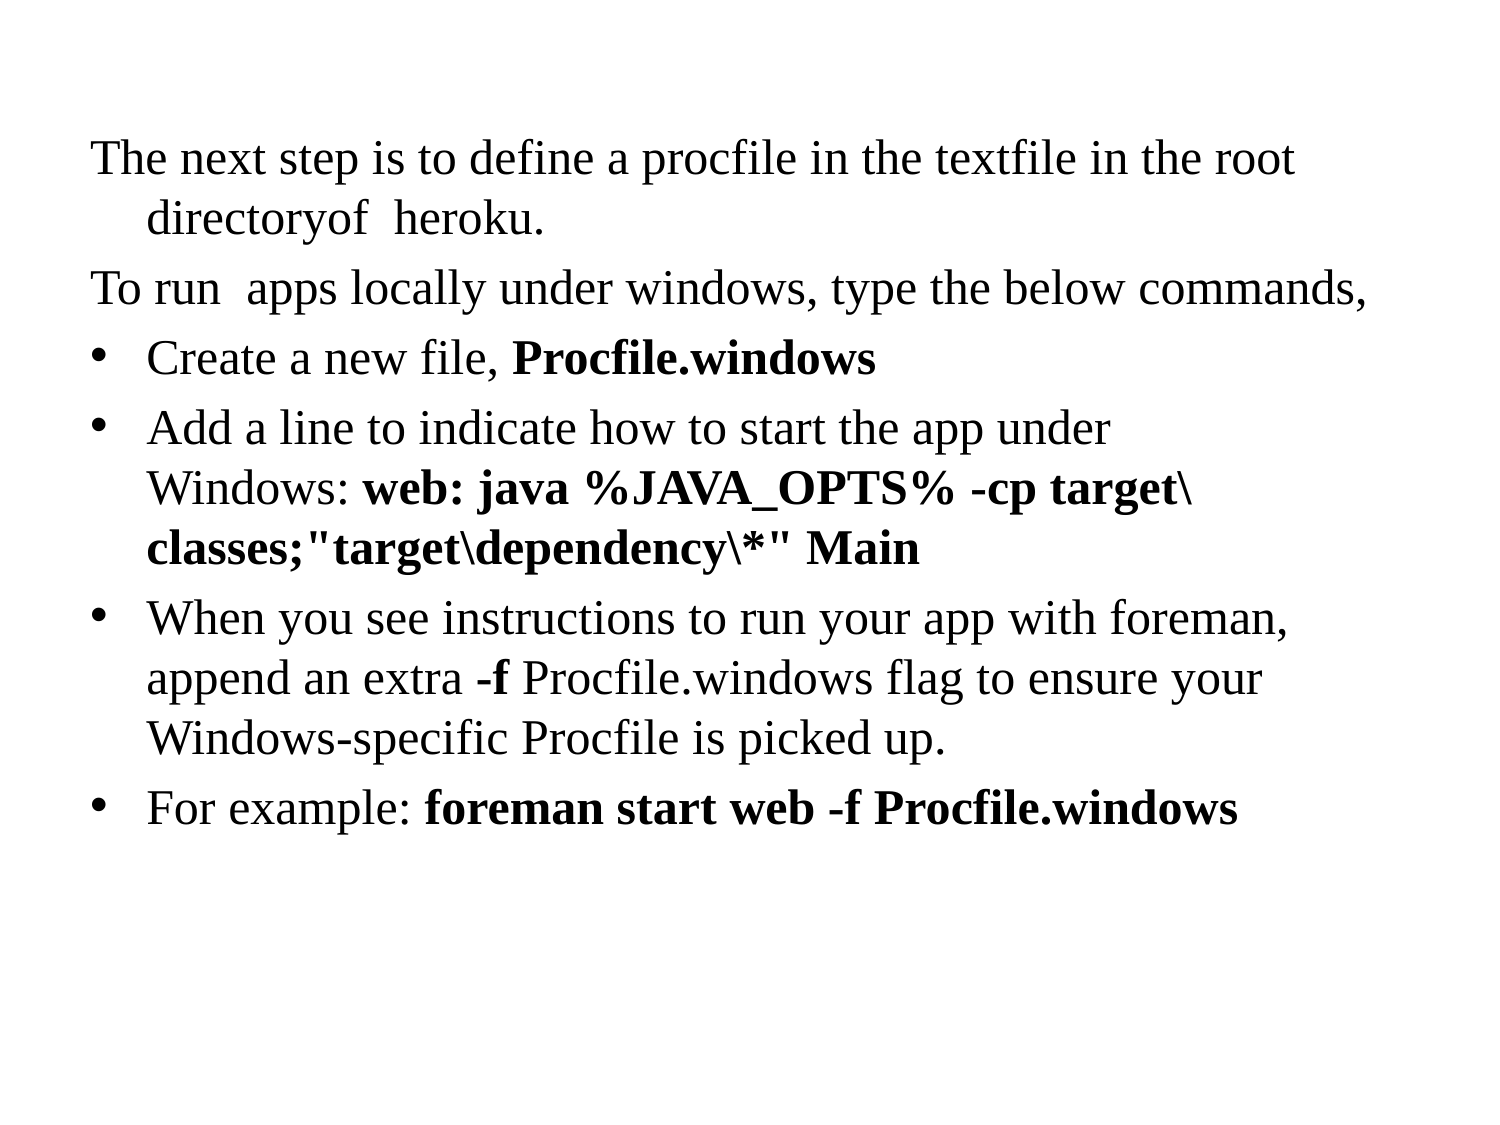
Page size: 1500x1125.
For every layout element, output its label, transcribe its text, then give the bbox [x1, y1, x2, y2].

list The next step is to define a procfile in the textfile in the root directoryof heroku. To run apps locally under windows, type the below commands, Create a new file, Procfile.windows Add a line to indicate how to start the app under Windows: web: java %JAVA_OPTS% -cp target\classes;"target\dependency\*" Main When you see instructions to run your app with foreman, append an extra -f Procfile.windows flag to ensure your Windows-specific Procfile is picked up. For example: foreman start web -f Procfile.windows [75, 117, 1425, 973]
